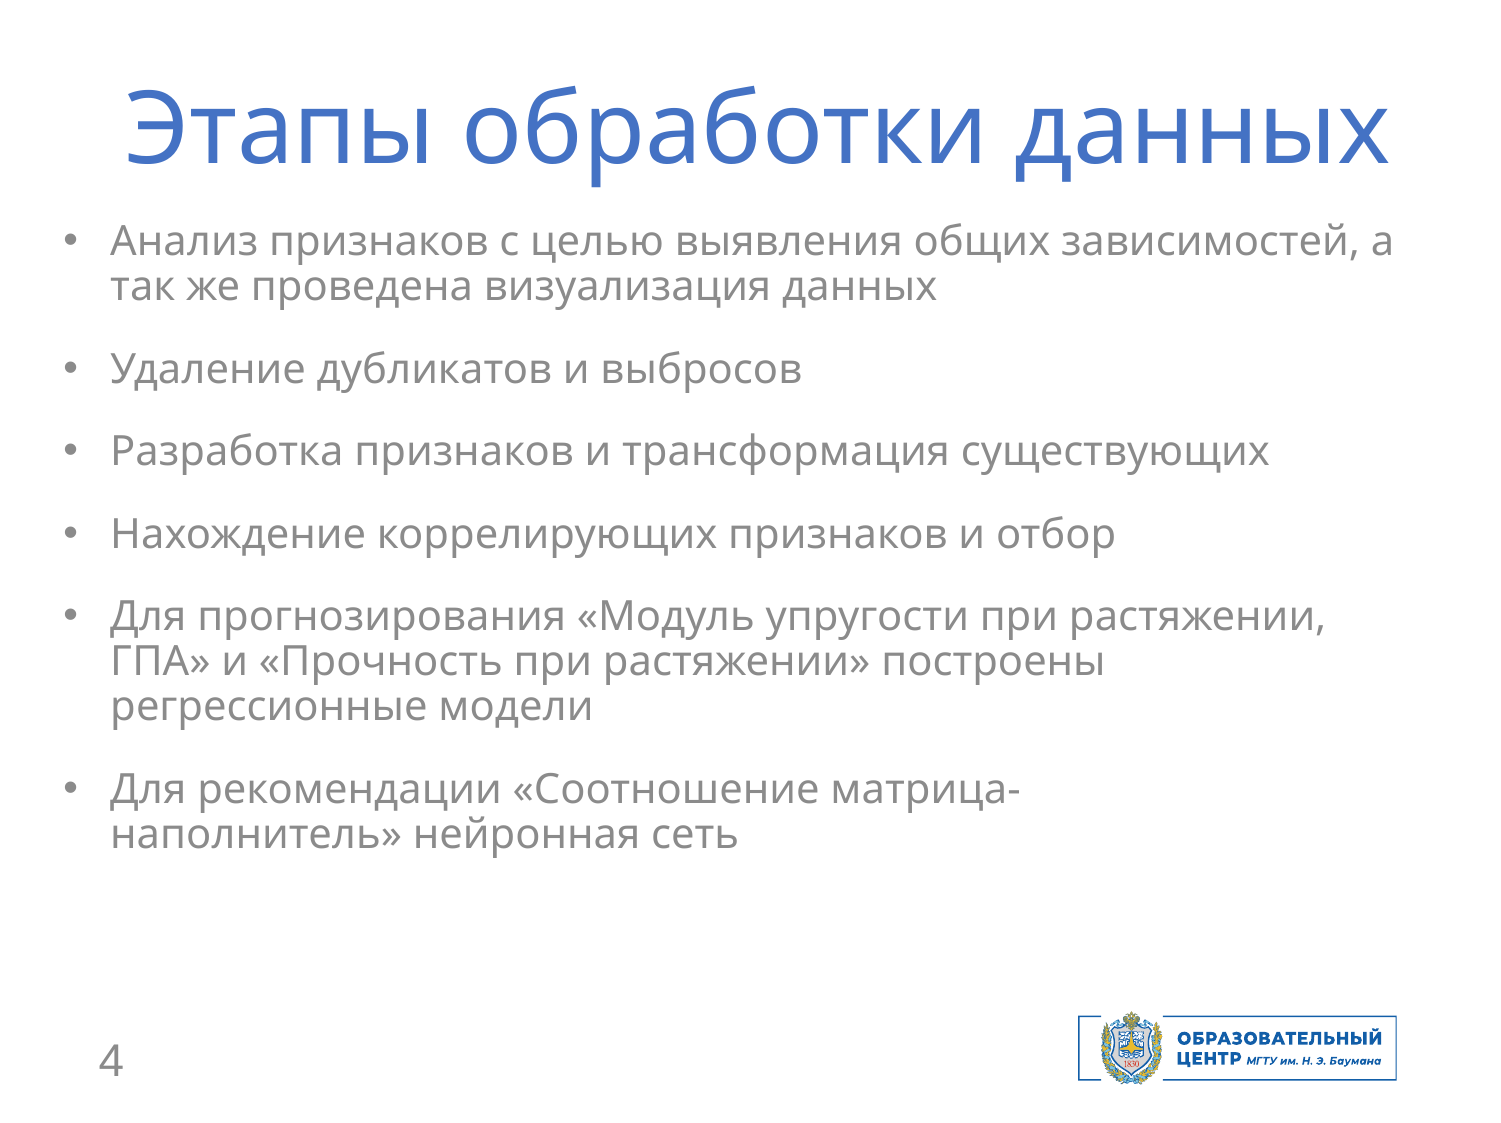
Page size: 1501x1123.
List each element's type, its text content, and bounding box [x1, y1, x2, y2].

list Анализ признаков с целью выявления общих зависимостей, а так же проведена визуализация данных Удаление дубликатов и выбросов Разработка признаков и трансформация существующих Нахождение коррелирующих признаков и отбор Для прогнозирования «Модуль упругости при растяжении, ГПА» и «Прочность при растяжении» построены регрессионные модели Для рекомендации «Соотношение матрица-наполнитель» нейронная сеть [50, 213, 1462, 997]
slide_number 4 [86, 1028, 186, 1088]
title Этапы обработки данных [112, 66, 1407, 192]
